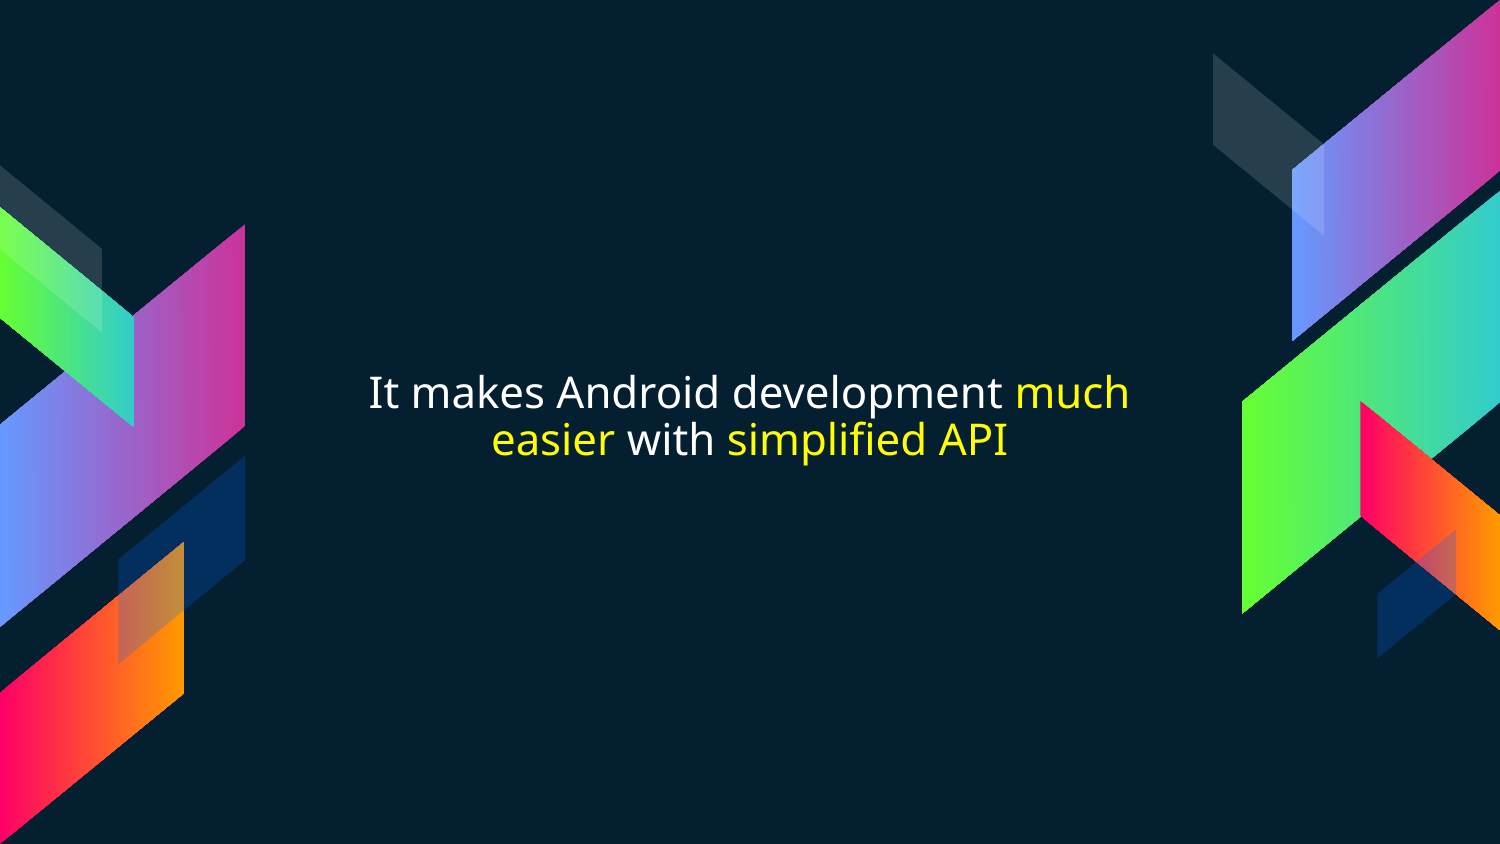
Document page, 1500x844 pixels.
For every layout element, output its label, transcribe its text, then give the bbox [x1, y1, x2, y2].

list It makes Android development much easier with simplified API [327, 350, 1172, 486]
